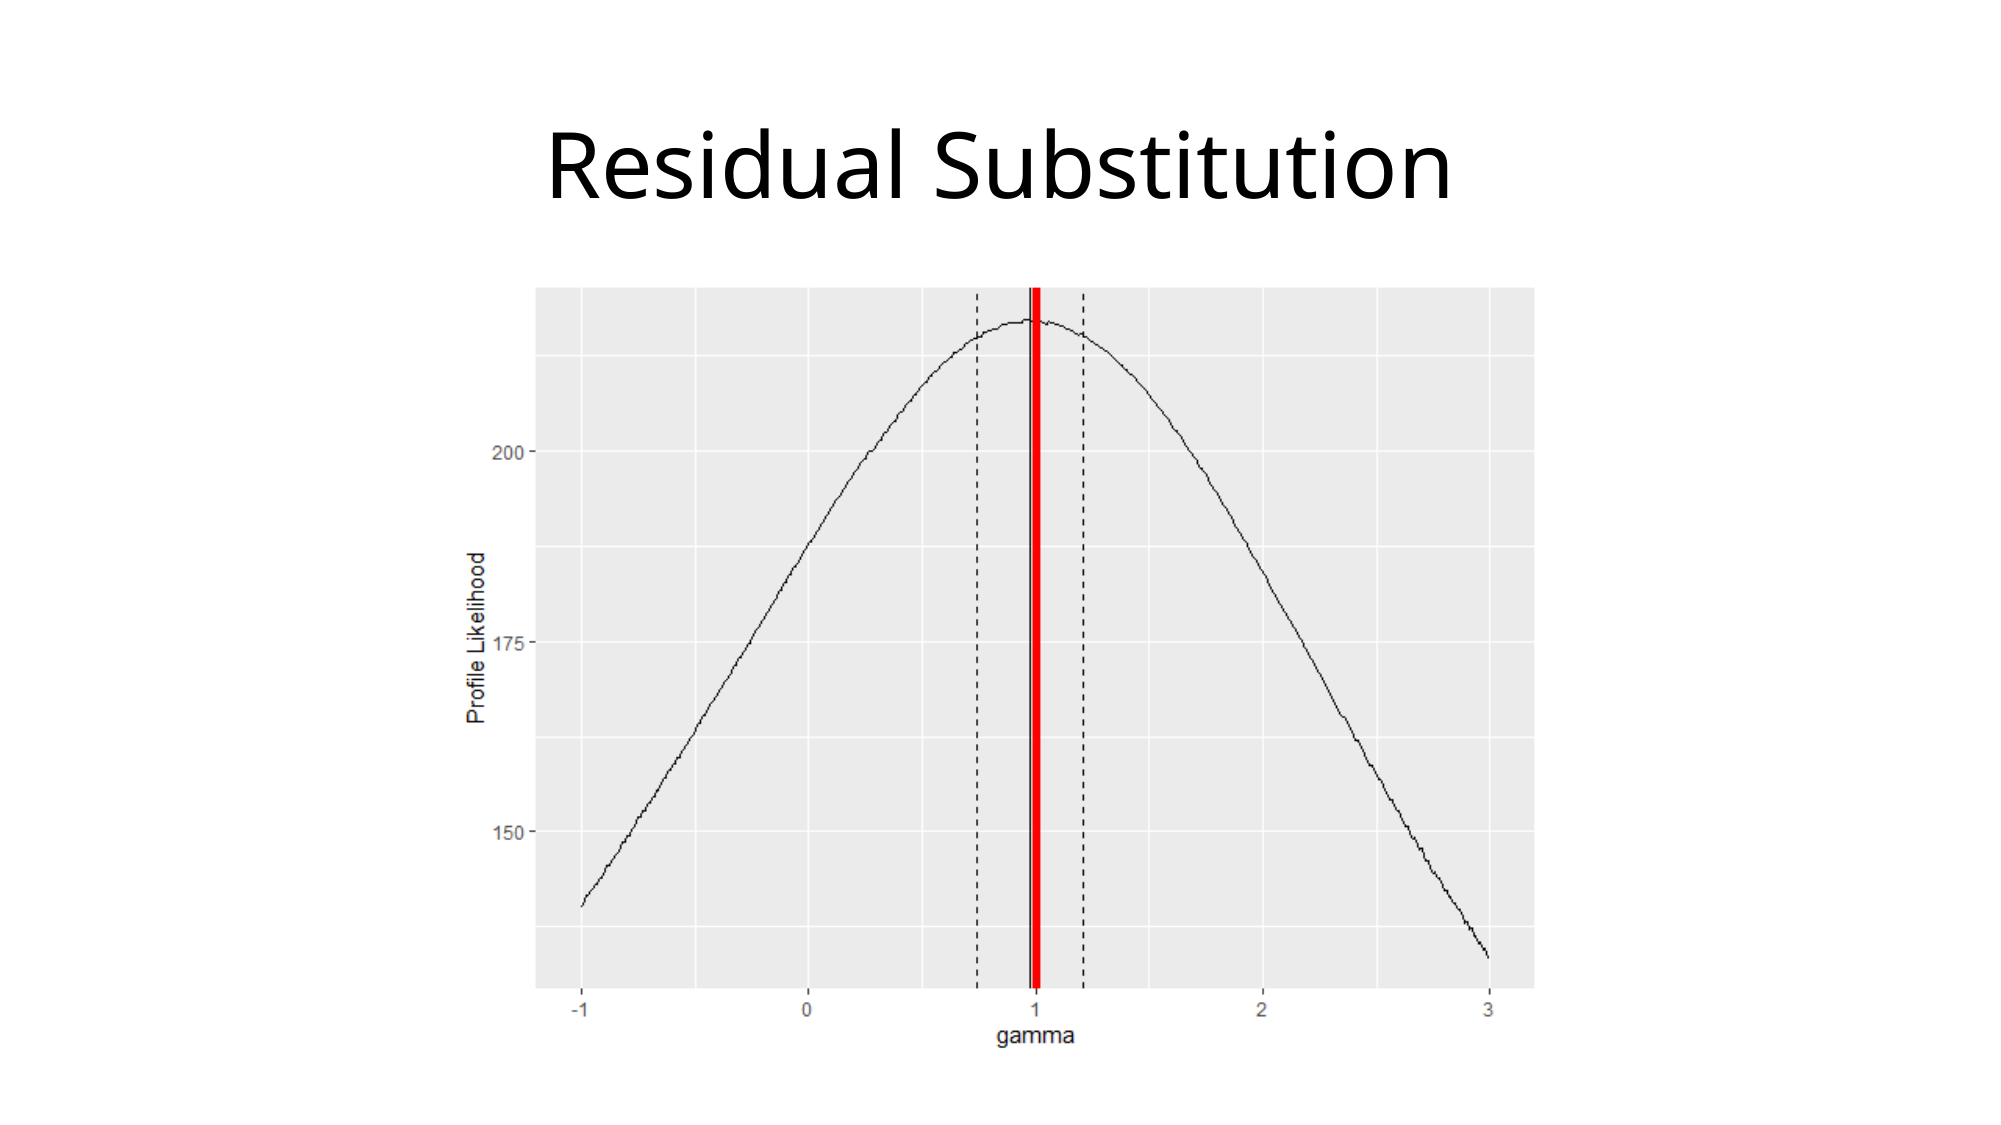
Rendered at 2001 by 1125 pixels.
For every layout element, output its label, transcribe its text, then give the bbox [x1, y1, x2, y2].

picture [452, 277, 1547, 1059]
title Residual Substitution [137, 59, 1863, 278]
